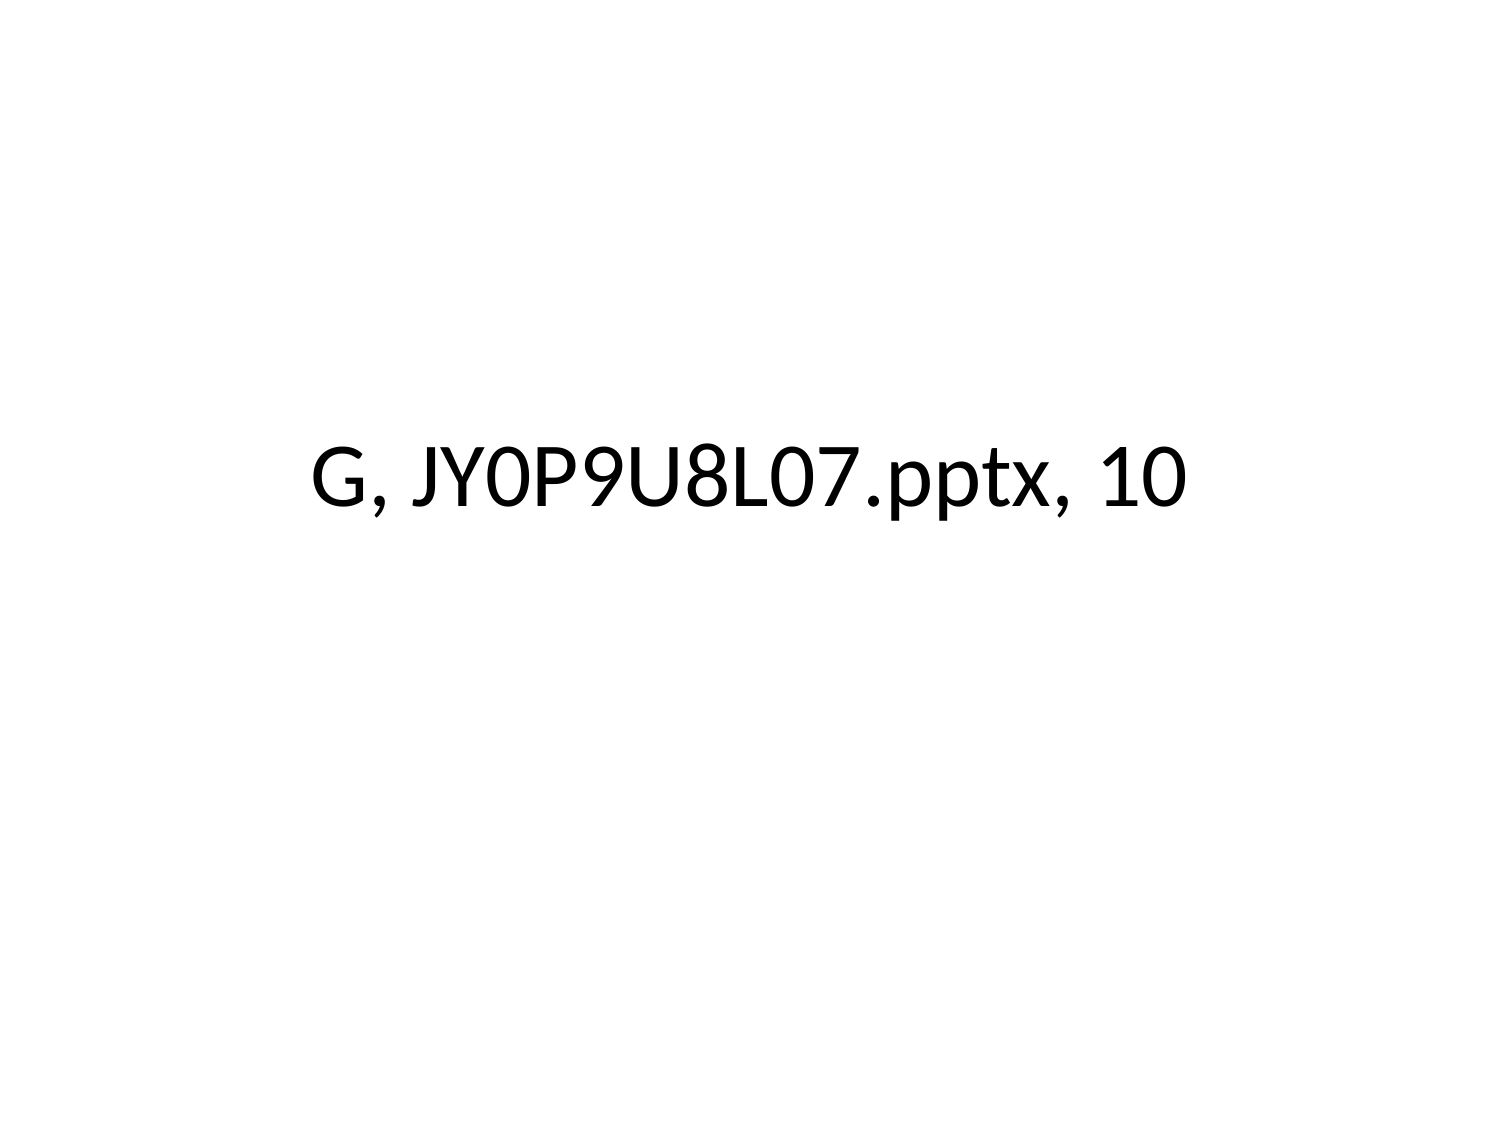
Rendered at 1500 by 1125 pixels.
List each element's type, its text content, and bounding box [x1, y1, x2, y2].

title G, JY0P9U8L07.pptx, 10 [112, 349, 1388, 591]
